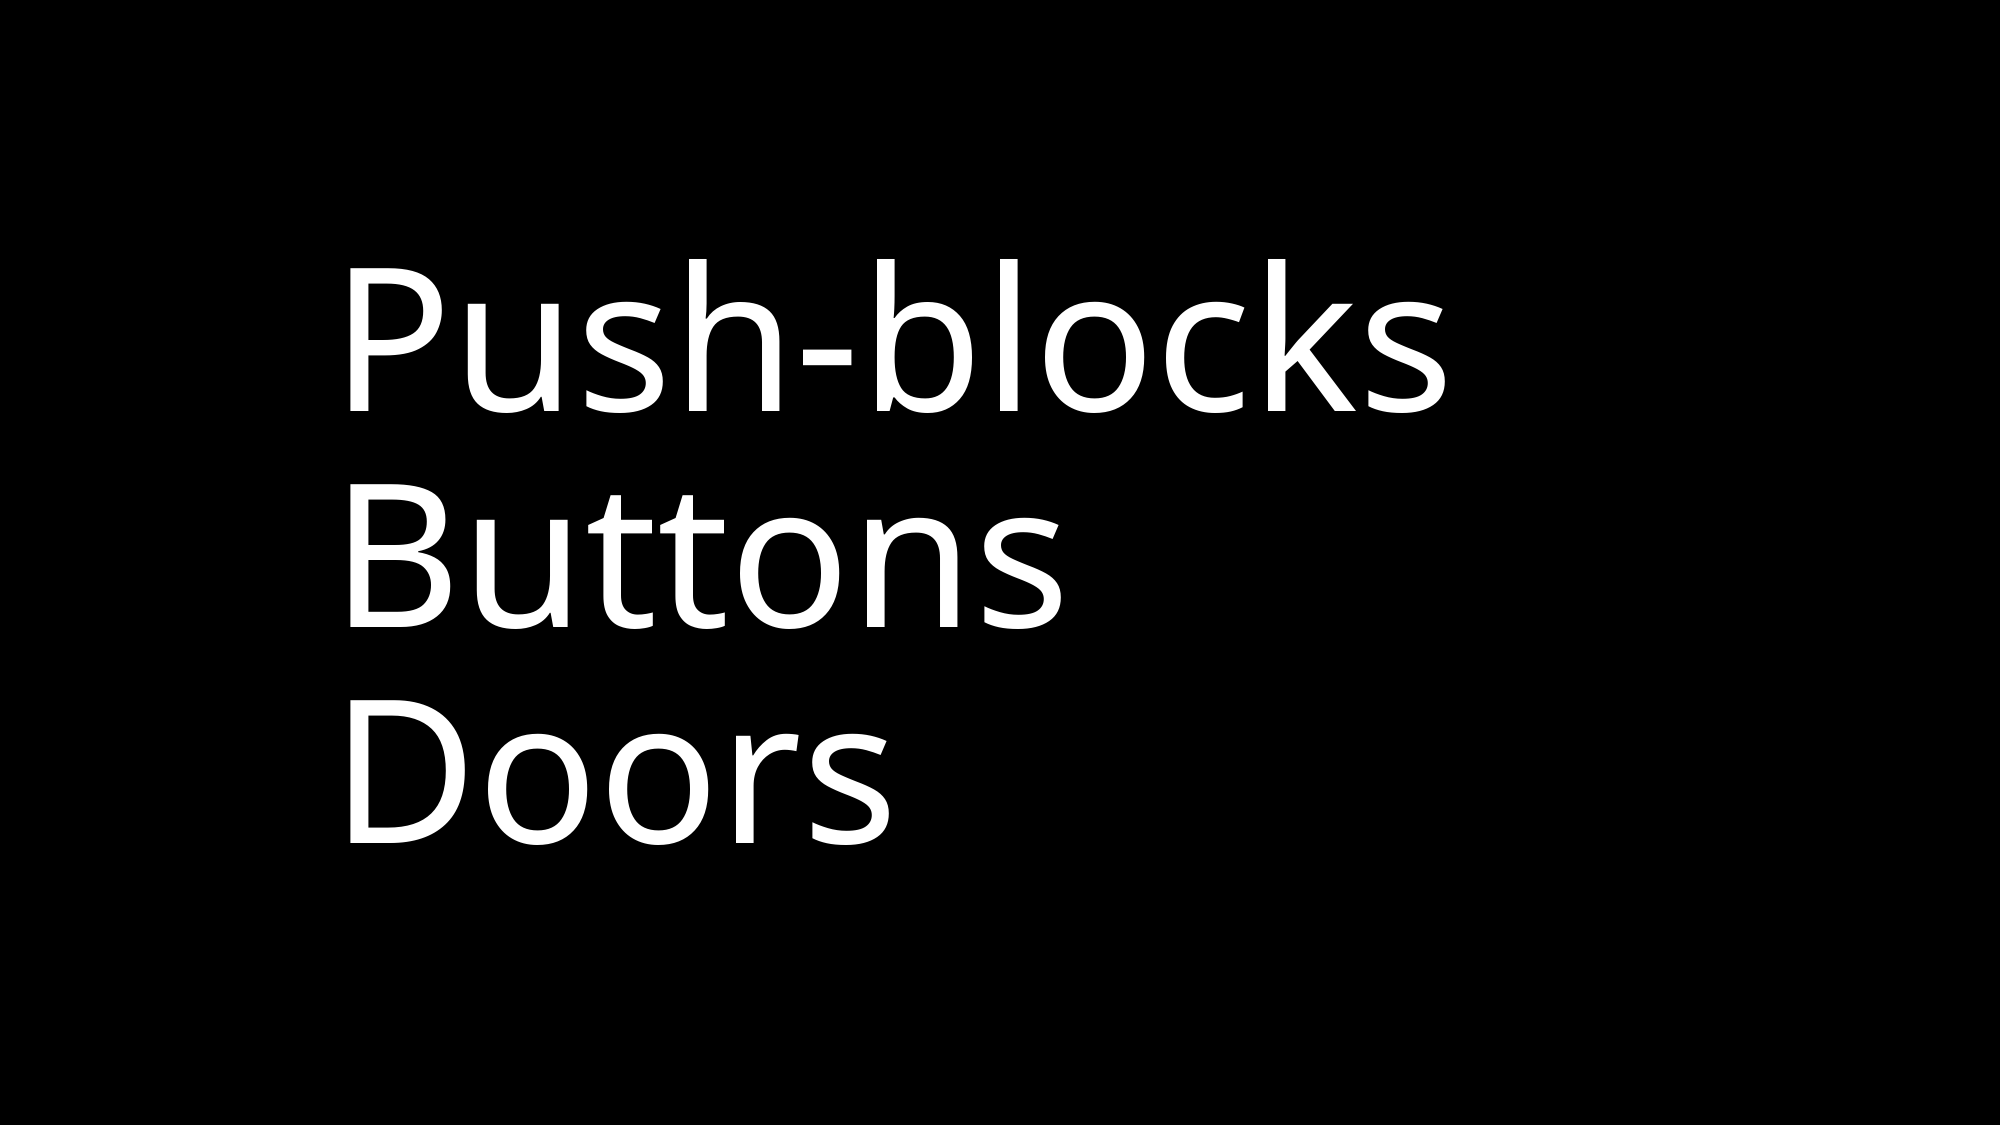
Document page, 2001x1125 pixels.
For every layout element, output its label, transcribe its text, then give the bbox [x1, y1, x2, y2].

title Push-blocks Buttons Doors [316, 159, 1683, 966]
